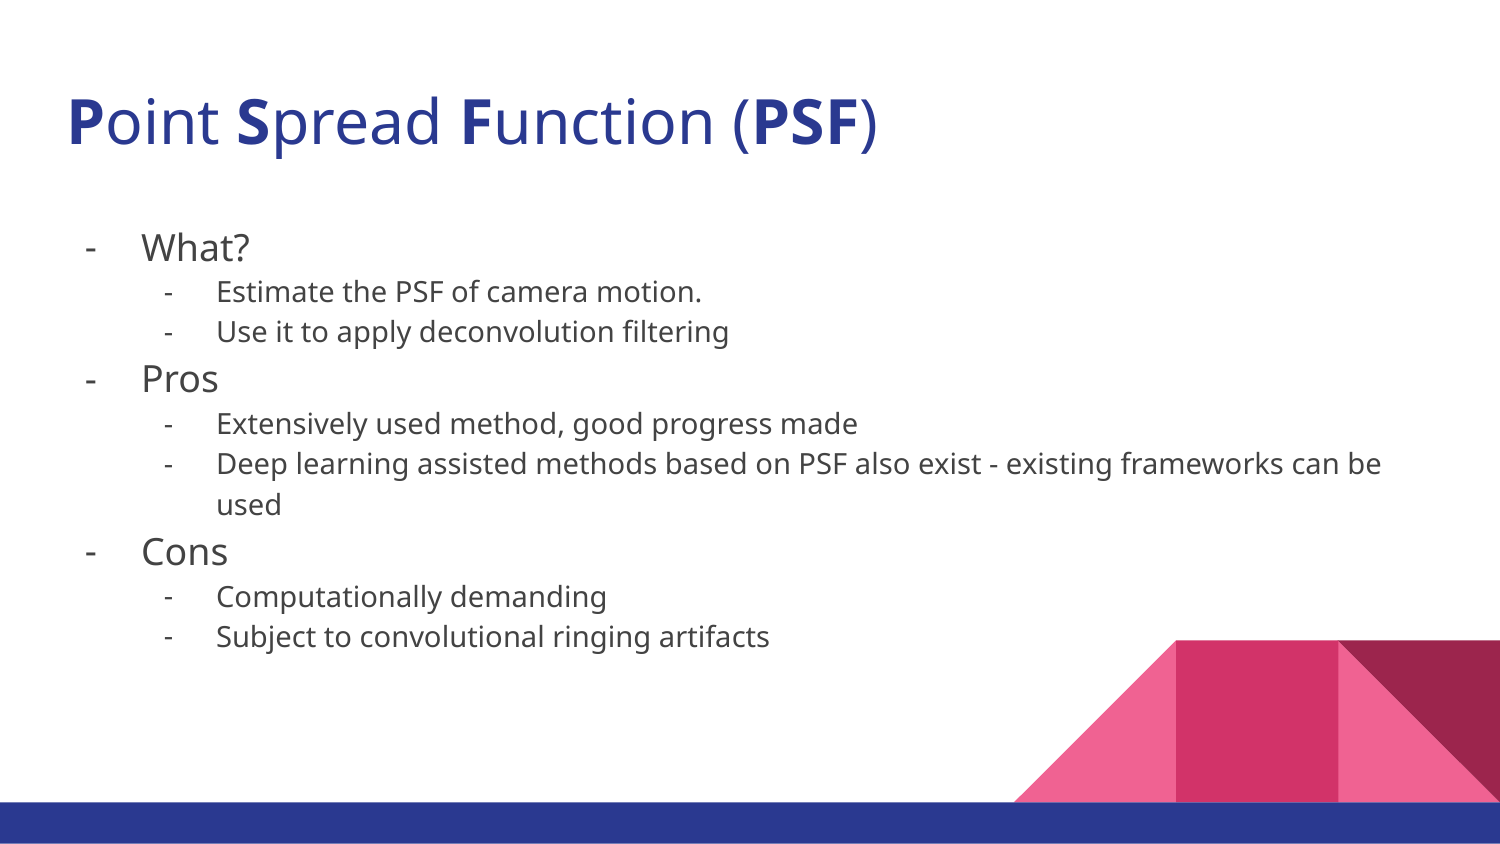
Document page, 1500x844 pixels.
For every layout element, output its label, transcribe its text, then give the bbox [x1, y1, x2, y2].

title Point Spread Function (PSF) [51, 67, 1449, 167]
list What? Estimate the PSF of camera motion. Use it to apply deconvolution filtering Pros Extensively used method, good progress made Deep learning assisted methods based on PSF also exist - existing frameworks can be used Cons Computationally demanding Subject to convolutional ringing artifacts [51, 201, 1449, 750]
